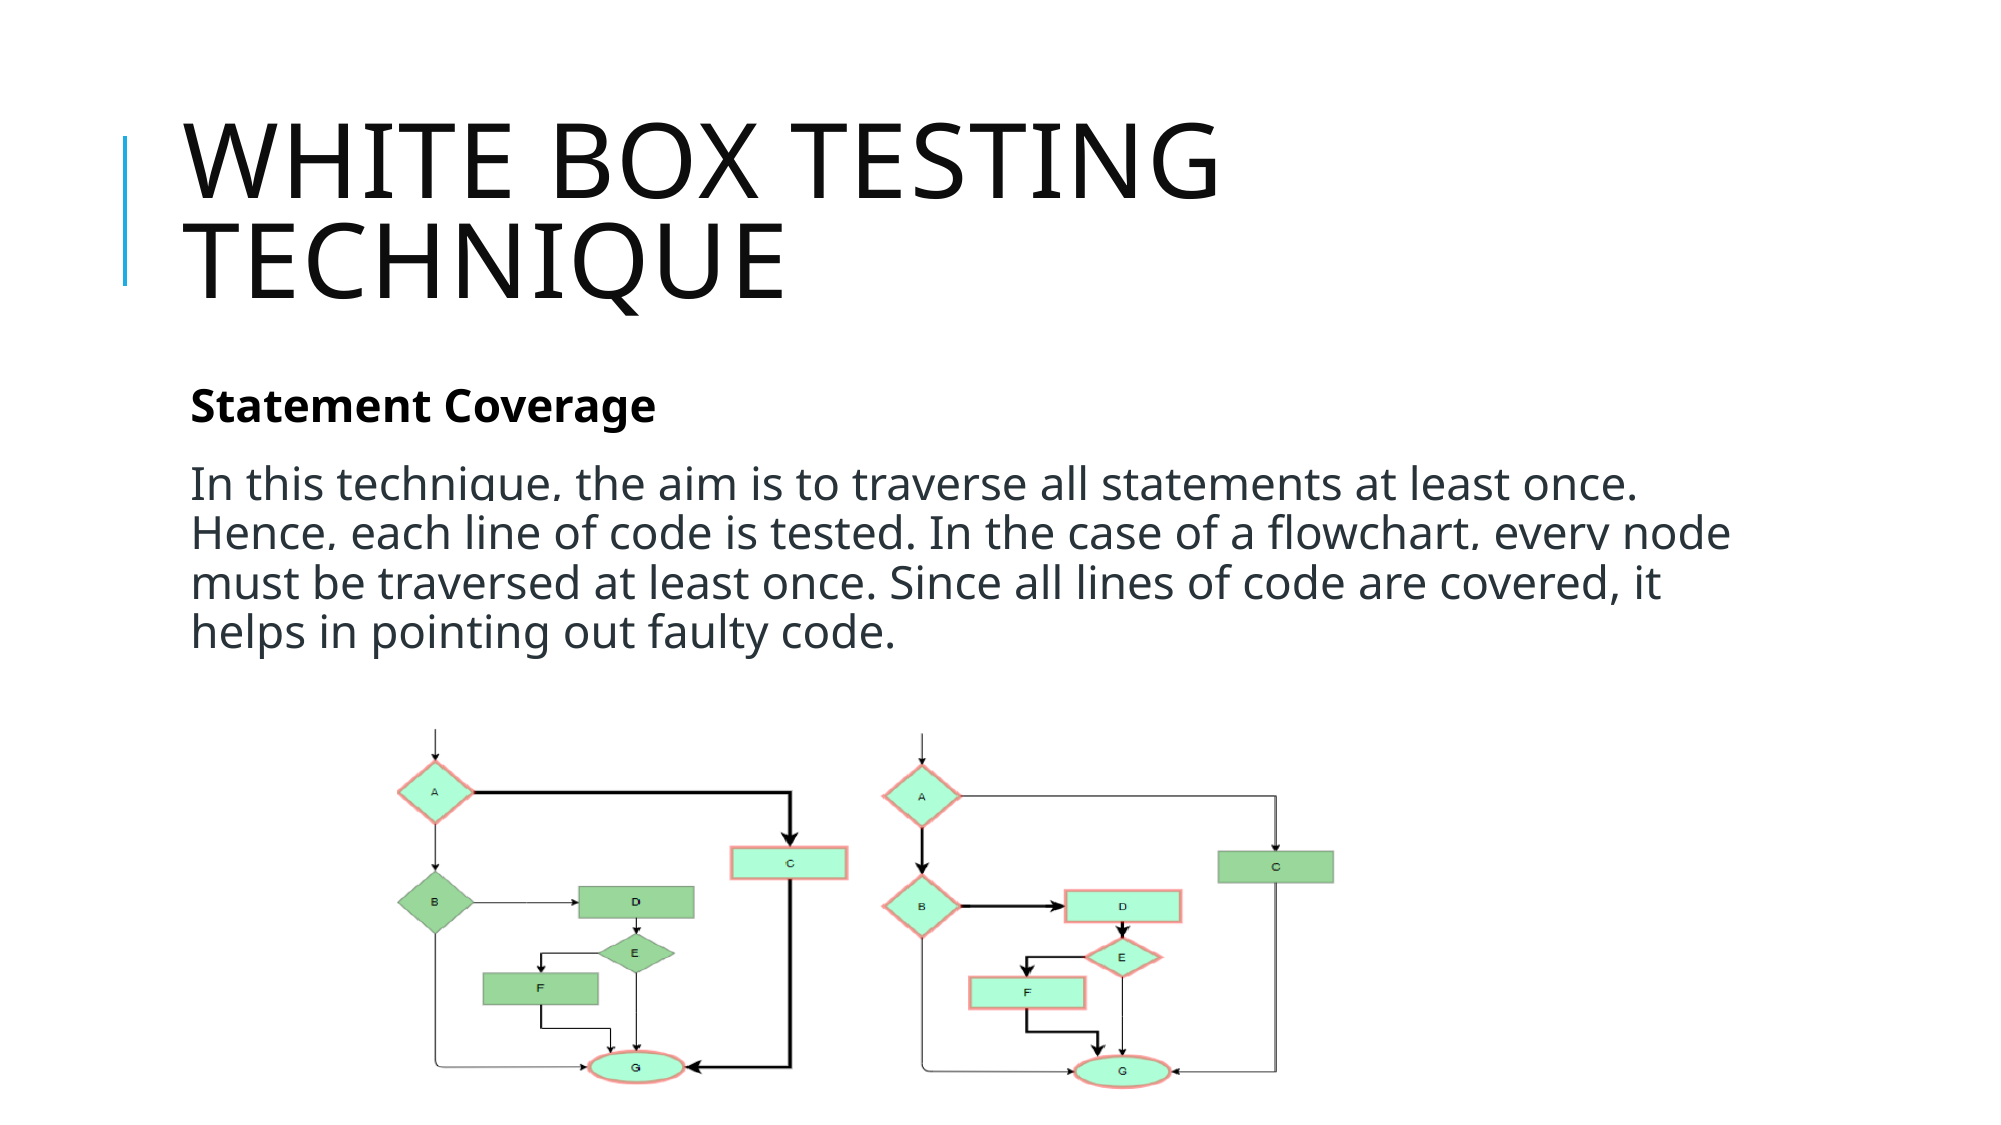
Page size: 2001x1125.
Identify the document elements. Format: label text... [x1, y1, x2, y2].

title White box testing technique [168, 96, 1763, 342]
list Statement Coverage In this technique, the aim is to traverse all statements at least once. Hence, each line of code is tested. In the case of a flowchart, every node must be traversed at least once. Since all lines of code are covered, it helps in pointing out faulty code. [168, 375, 1763, 1103]
picture [370, 704, 1448, 1103]
